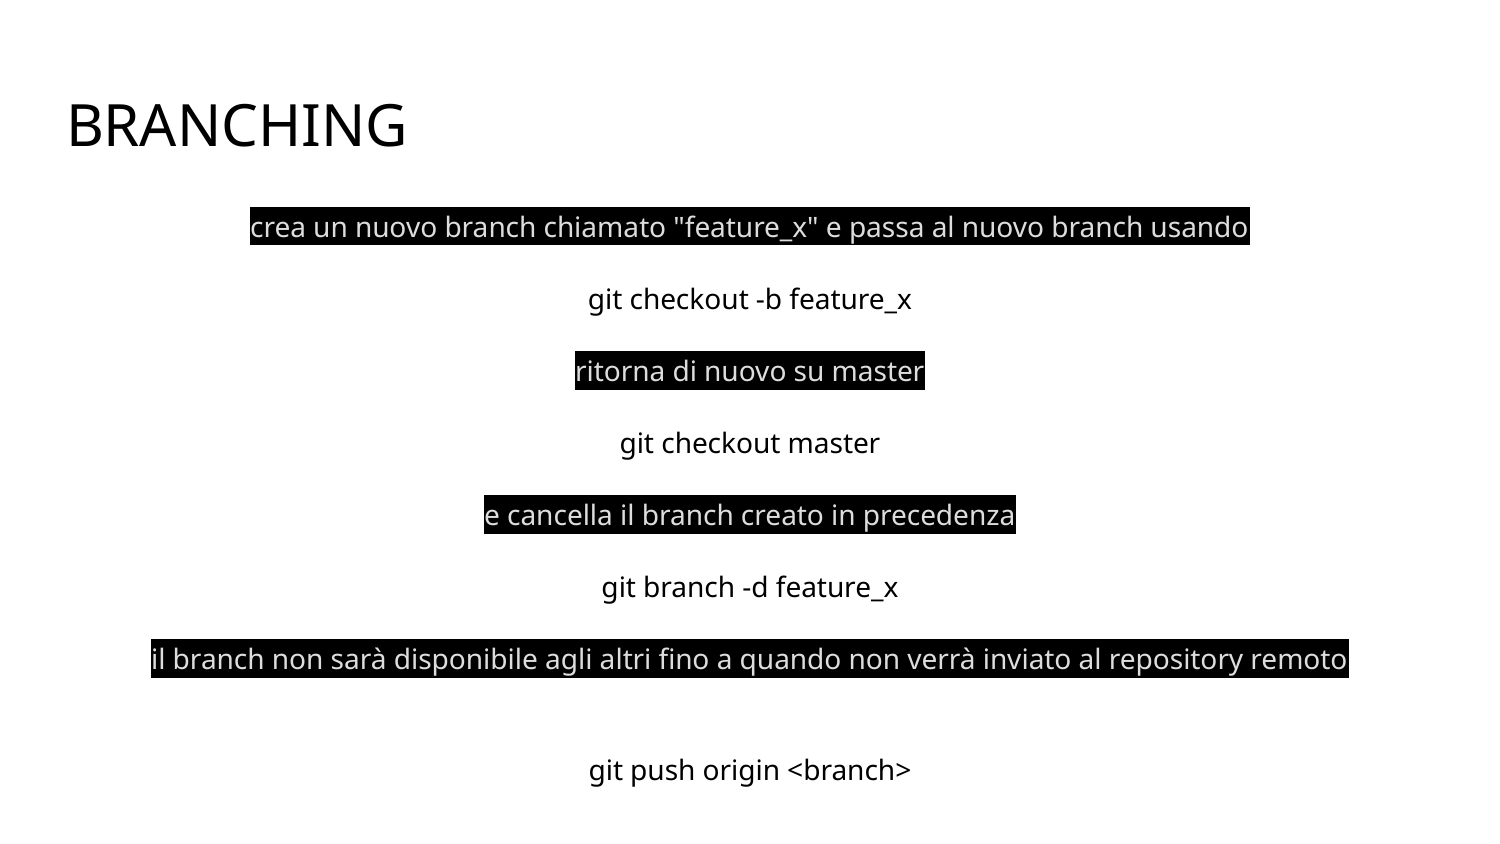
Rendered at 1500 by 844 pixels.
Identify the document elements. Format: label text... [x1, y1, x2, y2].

list crea un nuovo branch chiamato "feature_x" e passa al nuovo branch usando git checkout -b feature_x ritorna di nuovo su master git checkout master e cancella il branch creato in precedenza git branch -d feature_x il branch non sarà disponibile agli altri fino a quando non verrà inviato al repository remoto git push origin <branch> [51, 189, 1449, 750]
title BRANCHING [51, 72, 1449, 167]
